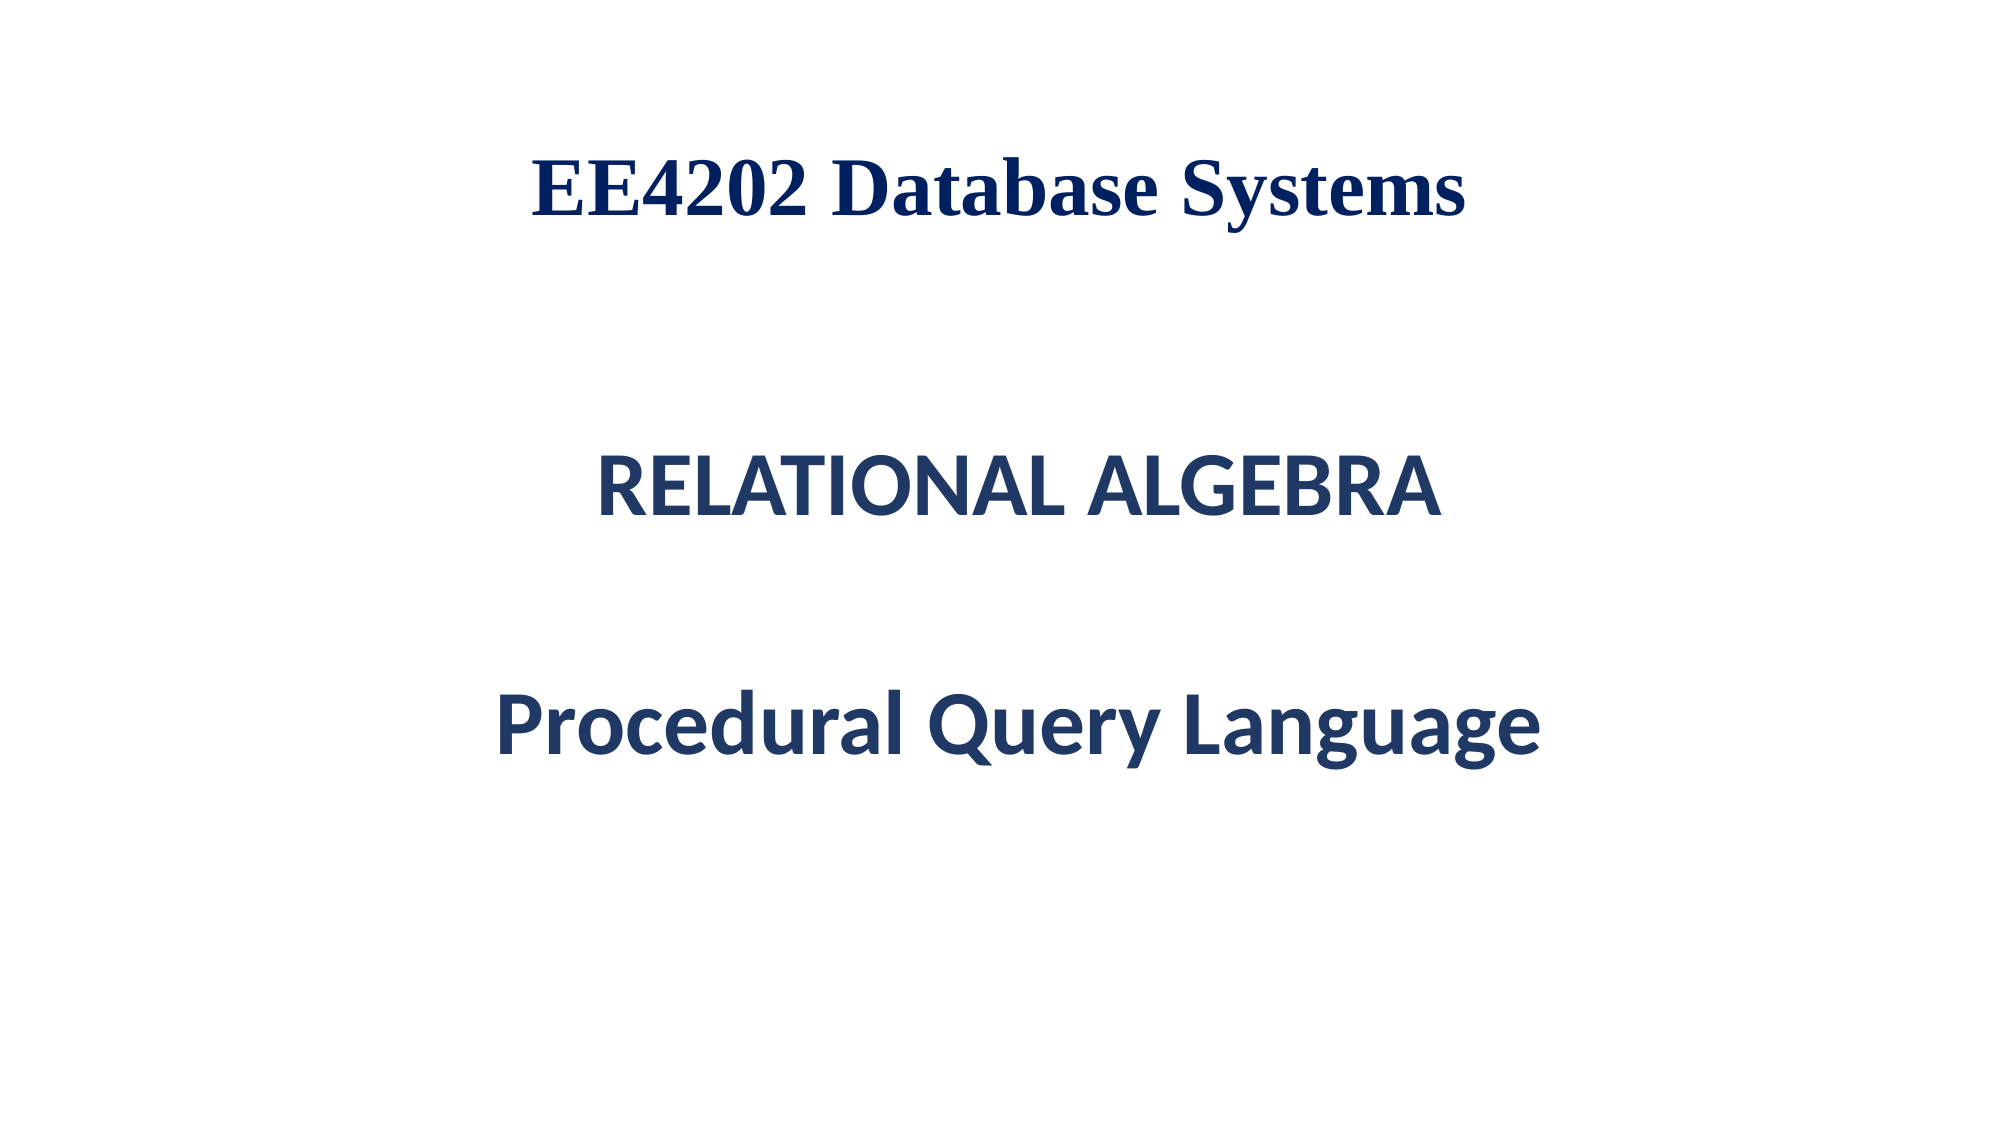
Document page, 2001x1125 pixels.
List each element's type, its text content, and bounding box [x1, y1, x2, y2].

subtitle RELATIONAL ALGEBRA Procedural Query Language [219, 428, 1820, 835]
title EE4202 Database Systems [249, 76, 1750, 241]
